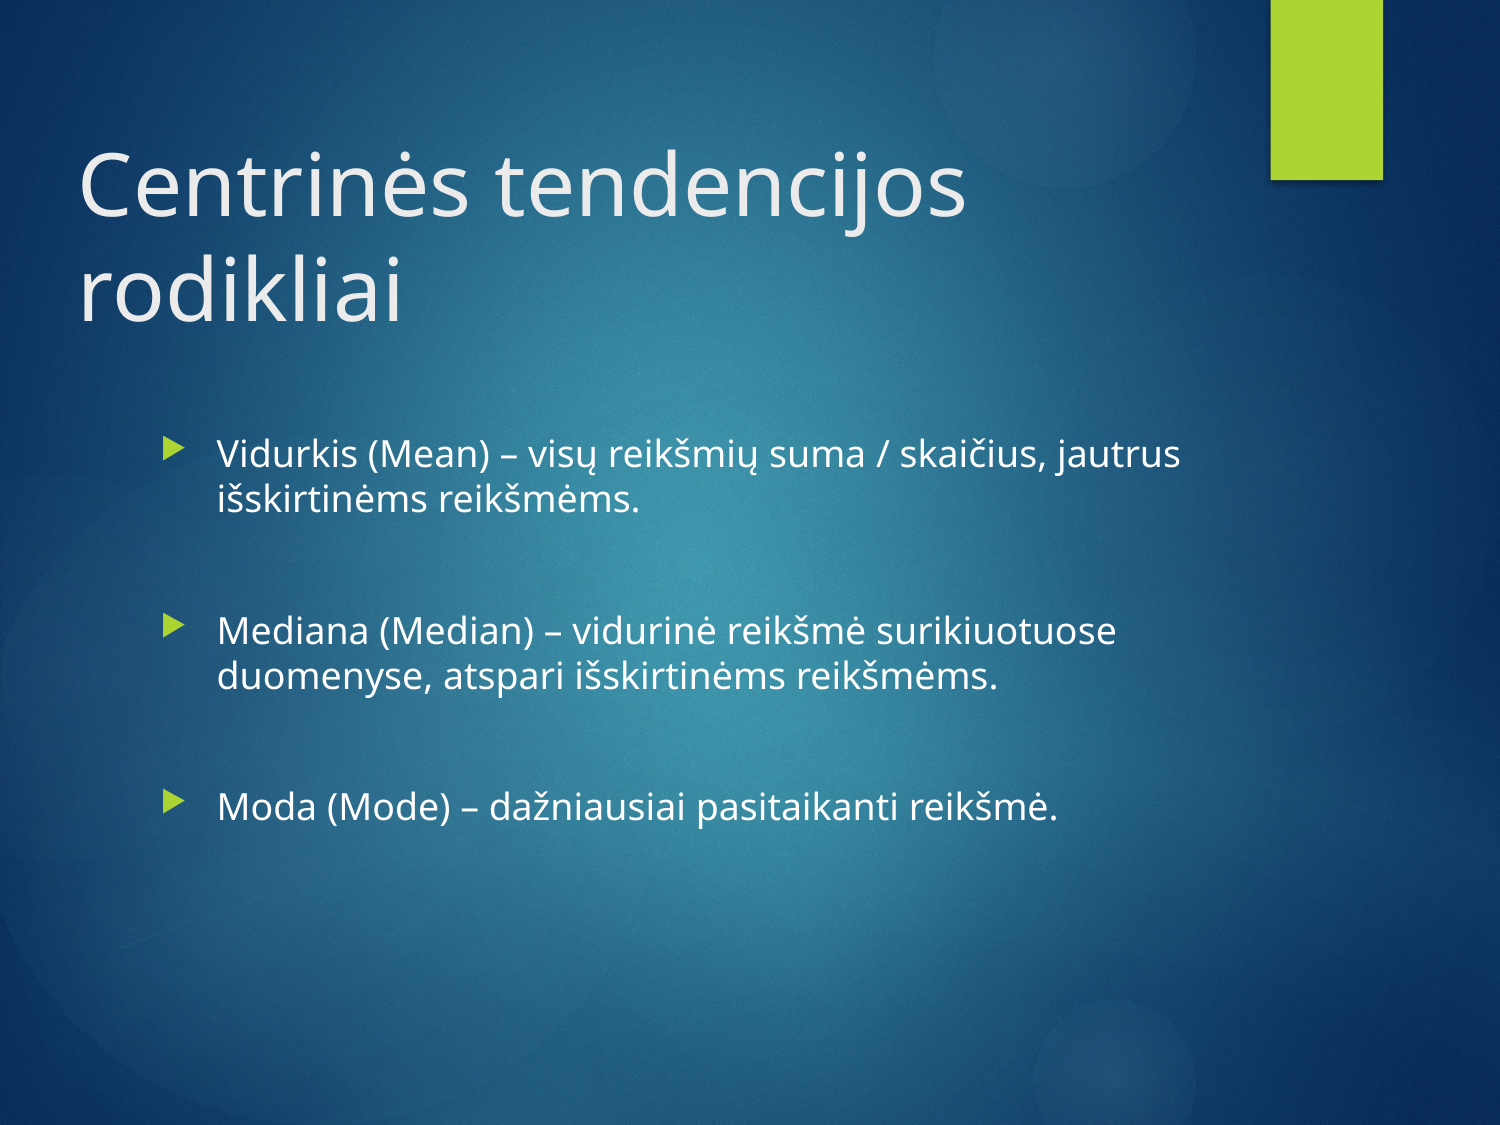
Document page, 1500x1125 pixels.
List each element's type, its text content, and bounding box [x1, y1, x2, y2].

list Vidurkis (Mean) – visų reikšmių suma / skaičius, jautrus išskirtinėms reikšmėms. Mediana (Median) – vidurinė reikšmė surikiuotuose duomenyse, atspari išskirtinėms reikšmėms. Moda (Mode) – dažniausiai pasitaikanti reikšmė. [145, 422, 1247, 943]
title Centrinės tendencijos rodikliai [62, 121, 1221, 352]
